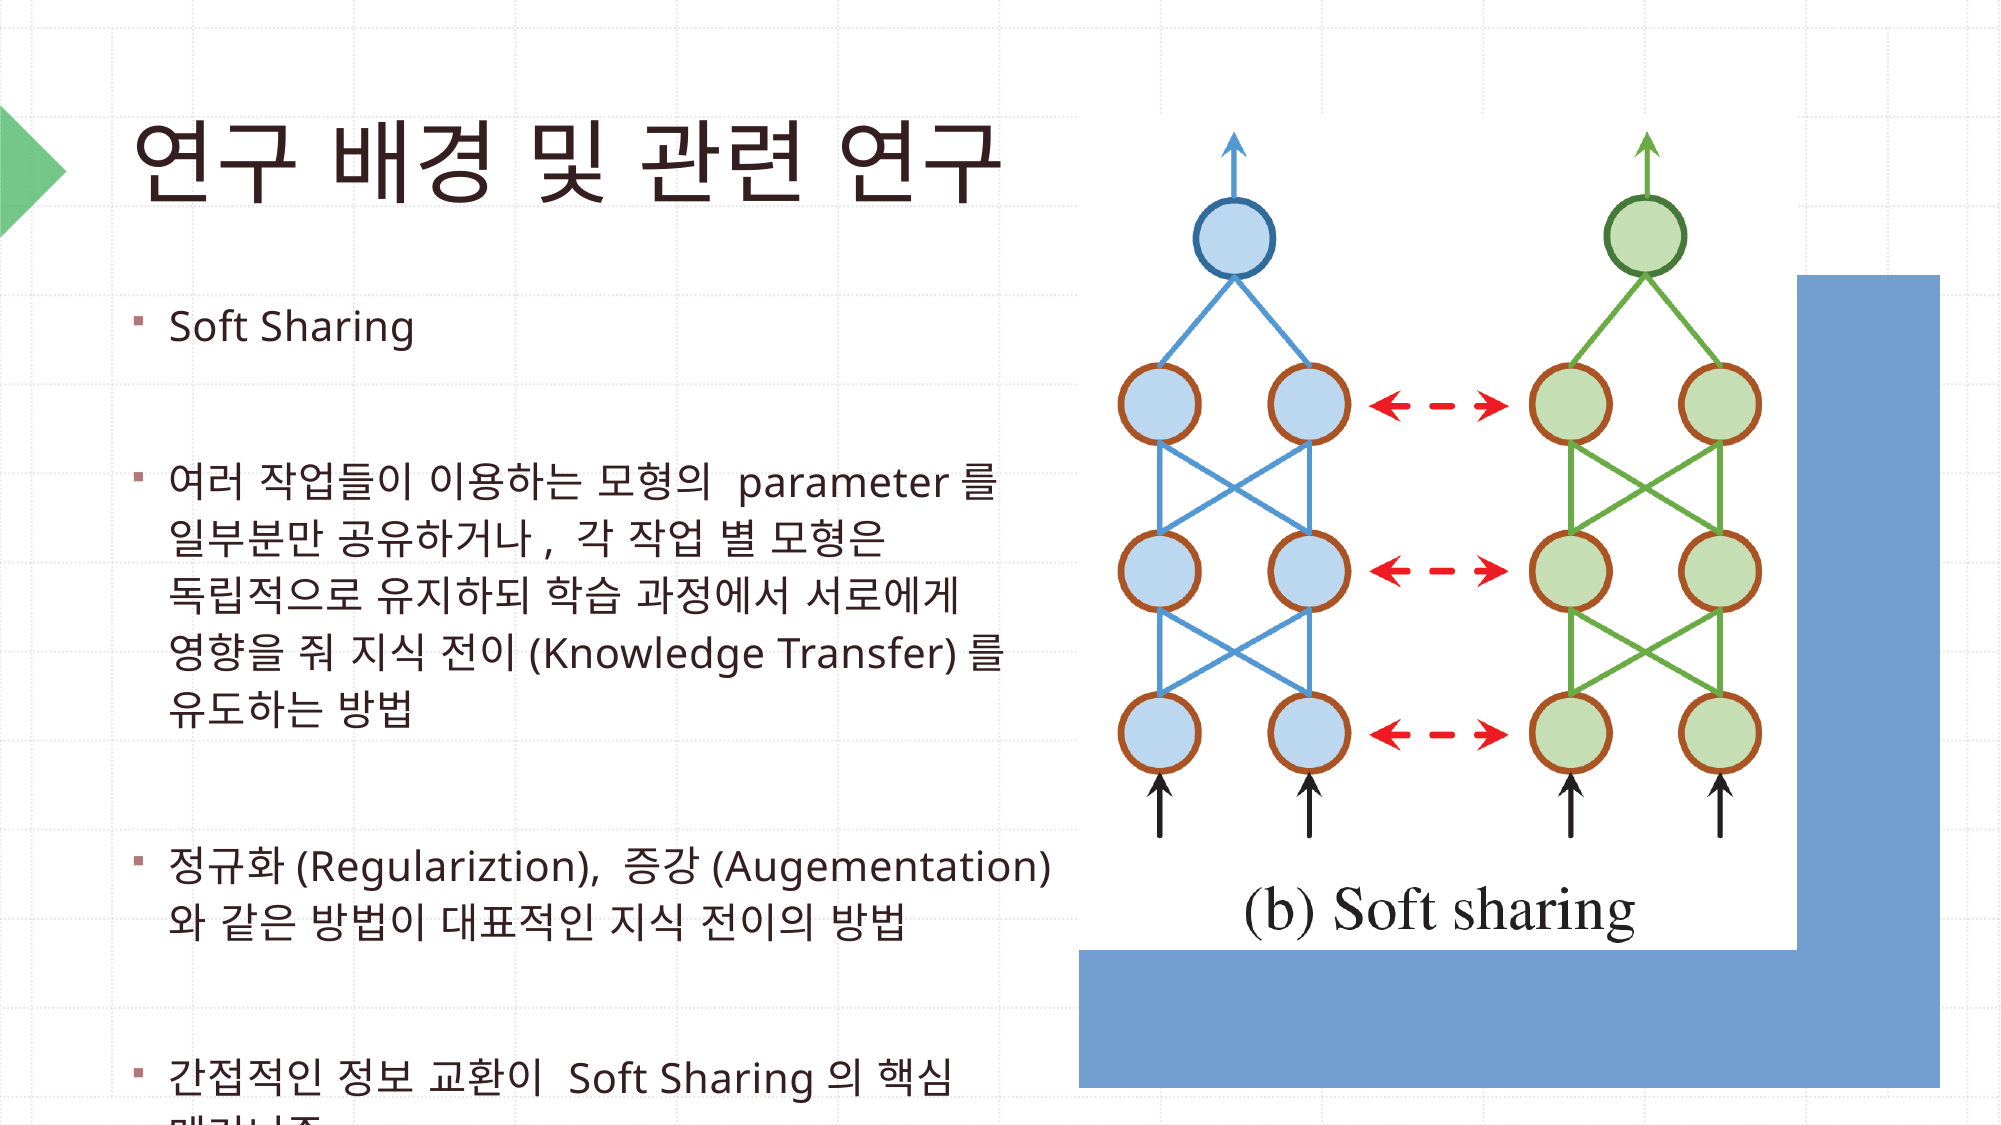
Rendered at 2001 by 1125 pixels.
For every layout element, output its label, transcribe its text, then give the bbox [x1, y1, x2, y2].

title 연구 배경 및 관련 연구 [113, 0, 1836, 231]
list Soft Sharing 여러 작업들이 이용하는 모형의 parameter를 일부분만 공유하거나, 각 작업 별 모형은 독립적으로 유지하되 학습 과정에서 서로에게 영향을 줘 지식 전이(Knowledge Transfer)를 유도하는 방법 정규화(Regulariztion), 증강(Augementation)와 같은 방법이 대표적인 지식 전이의 방법 간접적인 정보 교환이 Soft Sharing의 핵심 메커니즘 [113, 275, 1079, 740]
picture [1079, 115, 1797, 950]
